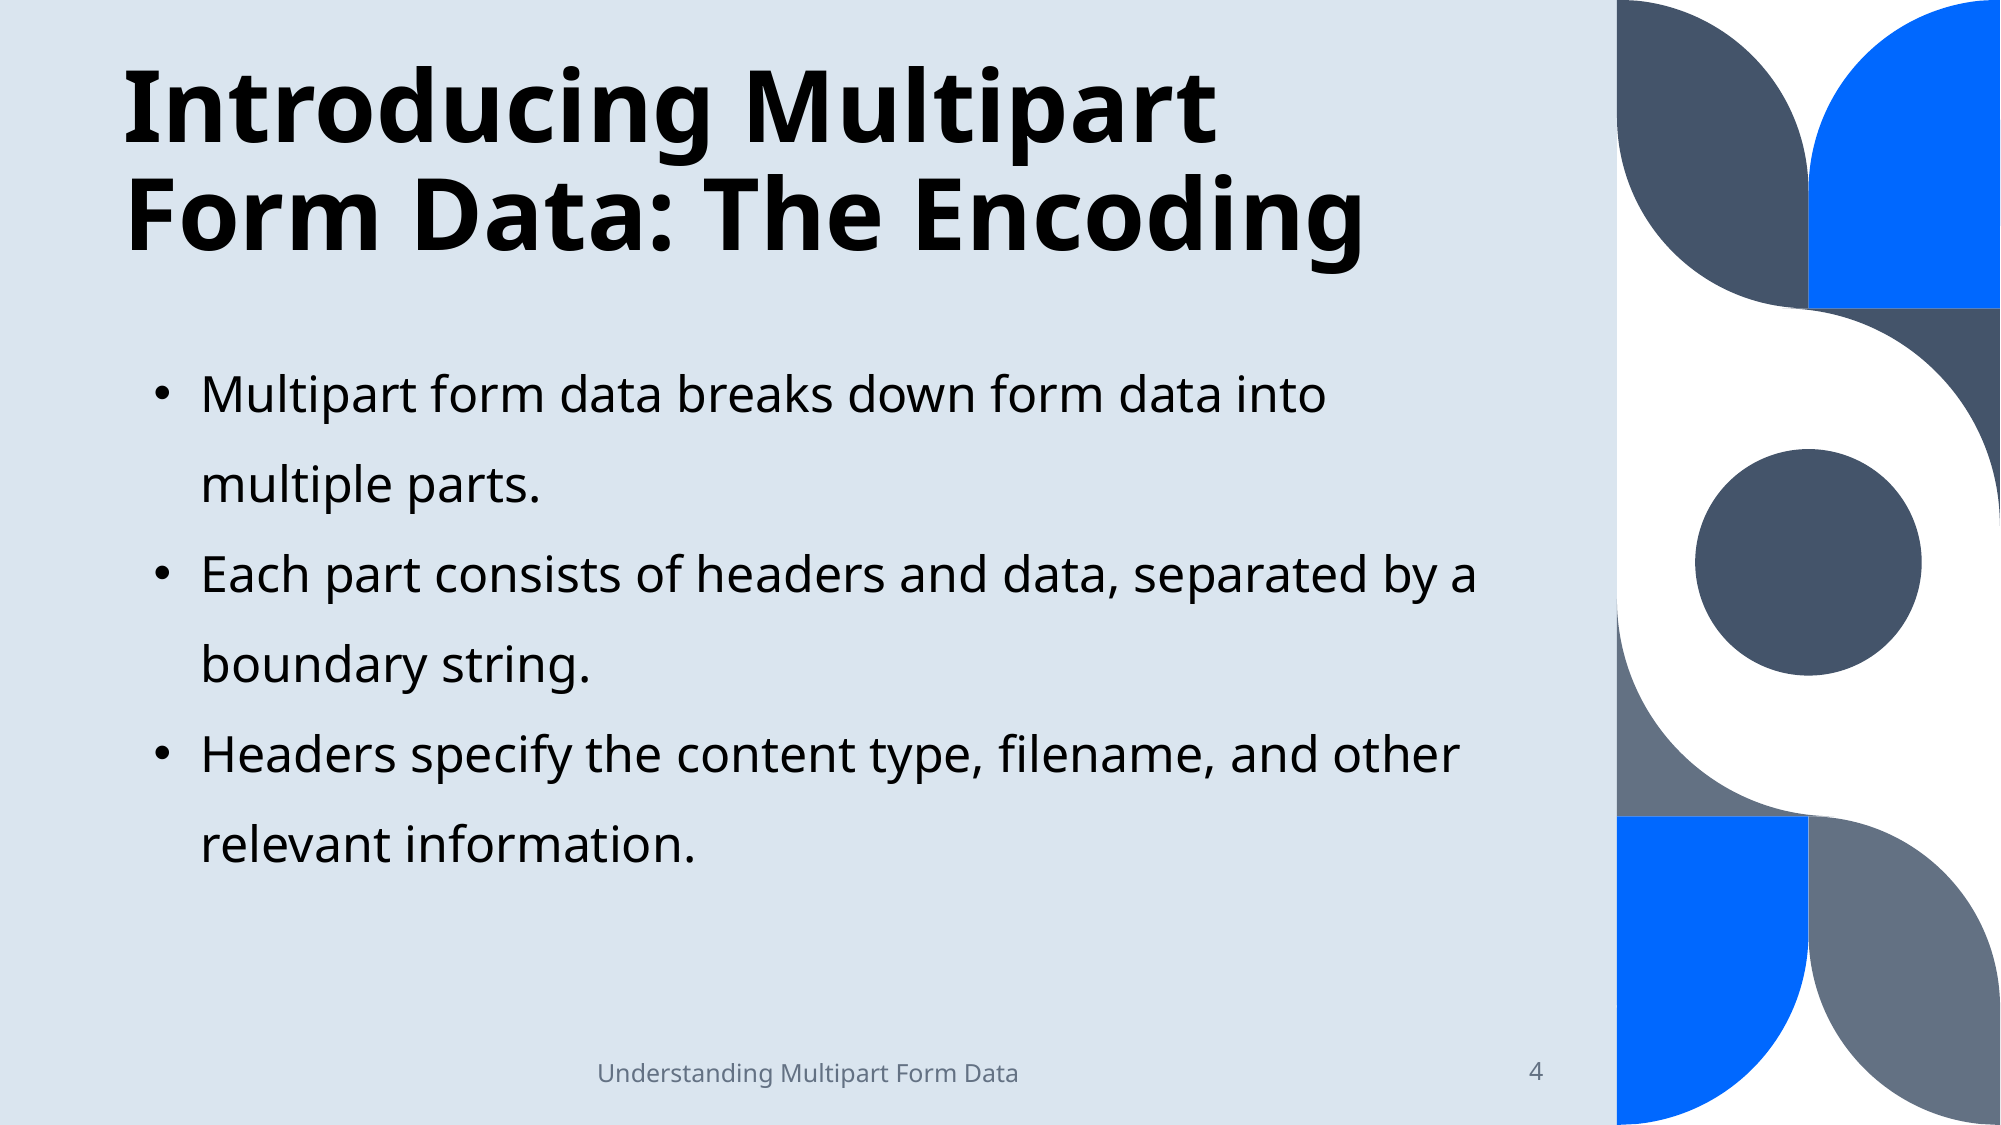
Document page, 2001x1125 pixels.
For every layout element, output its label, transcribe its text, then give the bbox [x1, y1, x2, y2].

text_box Multipart form data breaks down form data into multiple parts. Each part consists of headers and data, separated by a boundary string. Headers specify the content type, filename, and other relevant information. [138, 324, 1518, 880]
title Introducing Multipart Form Data: The Encoding [123, 22, 1502, 280]
footer Understanding Multipart Form Data [470, 1042, 1146, 1103]
slide_number 4 [1366, 1042, 1559, 1103]
